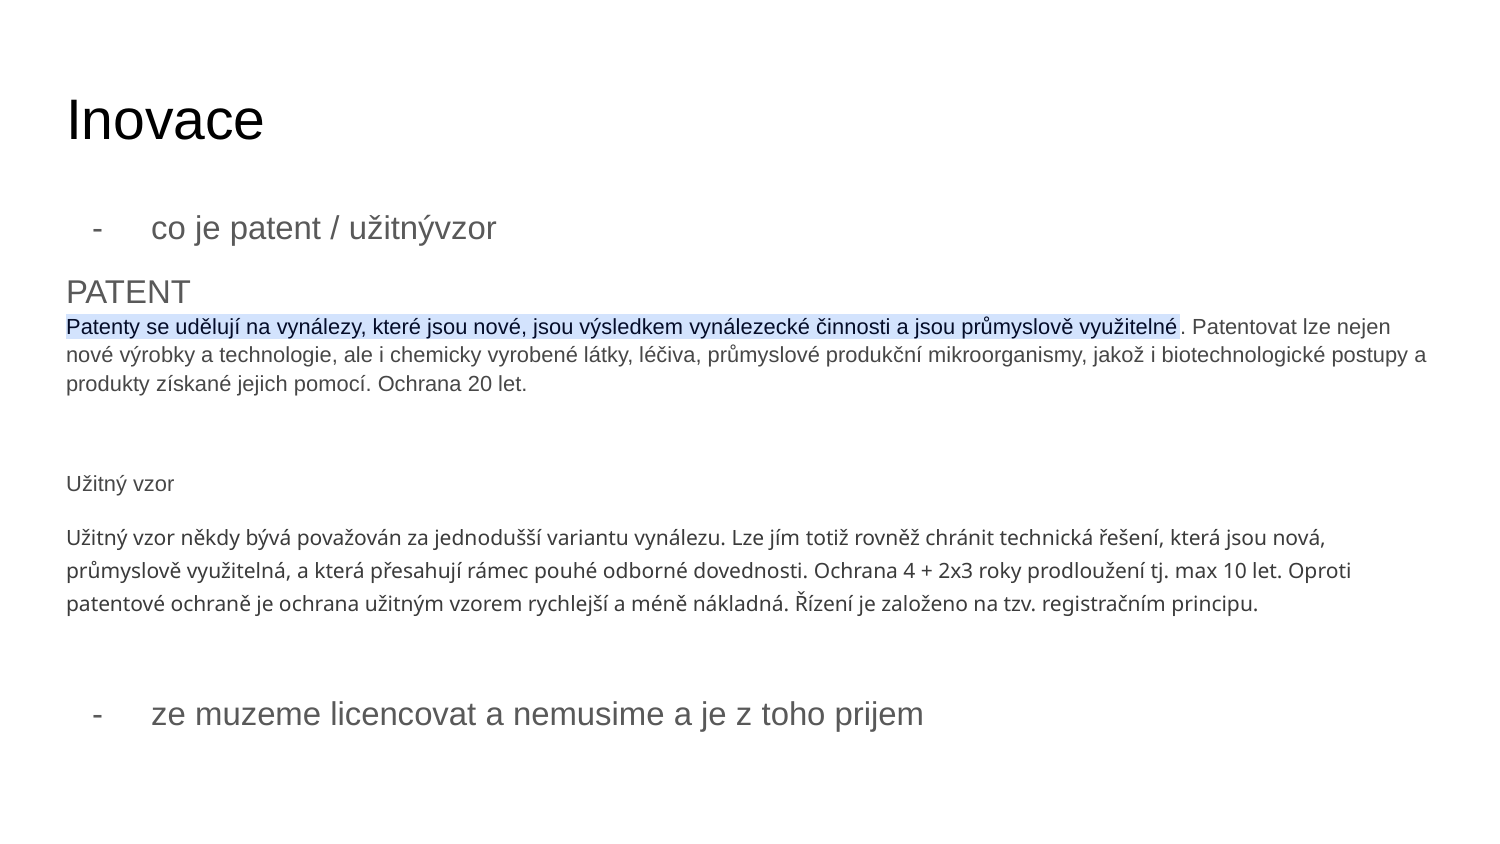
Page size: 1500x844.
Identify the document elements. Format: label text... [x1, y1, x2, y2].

list co je patent / užitnývzor PATENT Patenty se udělují na vynálezy, které jsou nové, jsou výsledkem vynálezecké činnosti a jsou průmyslově využitelné. Patentovat lze nejen nové výrobky a technologie, ale i chemicky vyrobené látky, léčiva, průmyslové produkční mikroorganismy, jakož i biotechnologické postupy a produkty získané jejich pomocí. Ochrana 20 let. Užitný vzor Užitný vzor někdy bývá považován za jednodušší variantu vynálezu. Lze jím totiž rovněž chránit technická řešení, která jsou nová, průmyslově využitelná, a která přesahují rámec pouhé odborné dovednosti. Ochrana 4 + 2x3 roky prodloužení tj. max 10 let. Oproti patentové ochraně je ochrana užitným vzorem rychlejší a méně nákladná. Řízení je založeno na tzv. registračním principu. ze muzeme licencovat a nemusime a je z toho prijem [51, 189, 1449, 750]
title Inovace [51, 72, 1449, 167]
